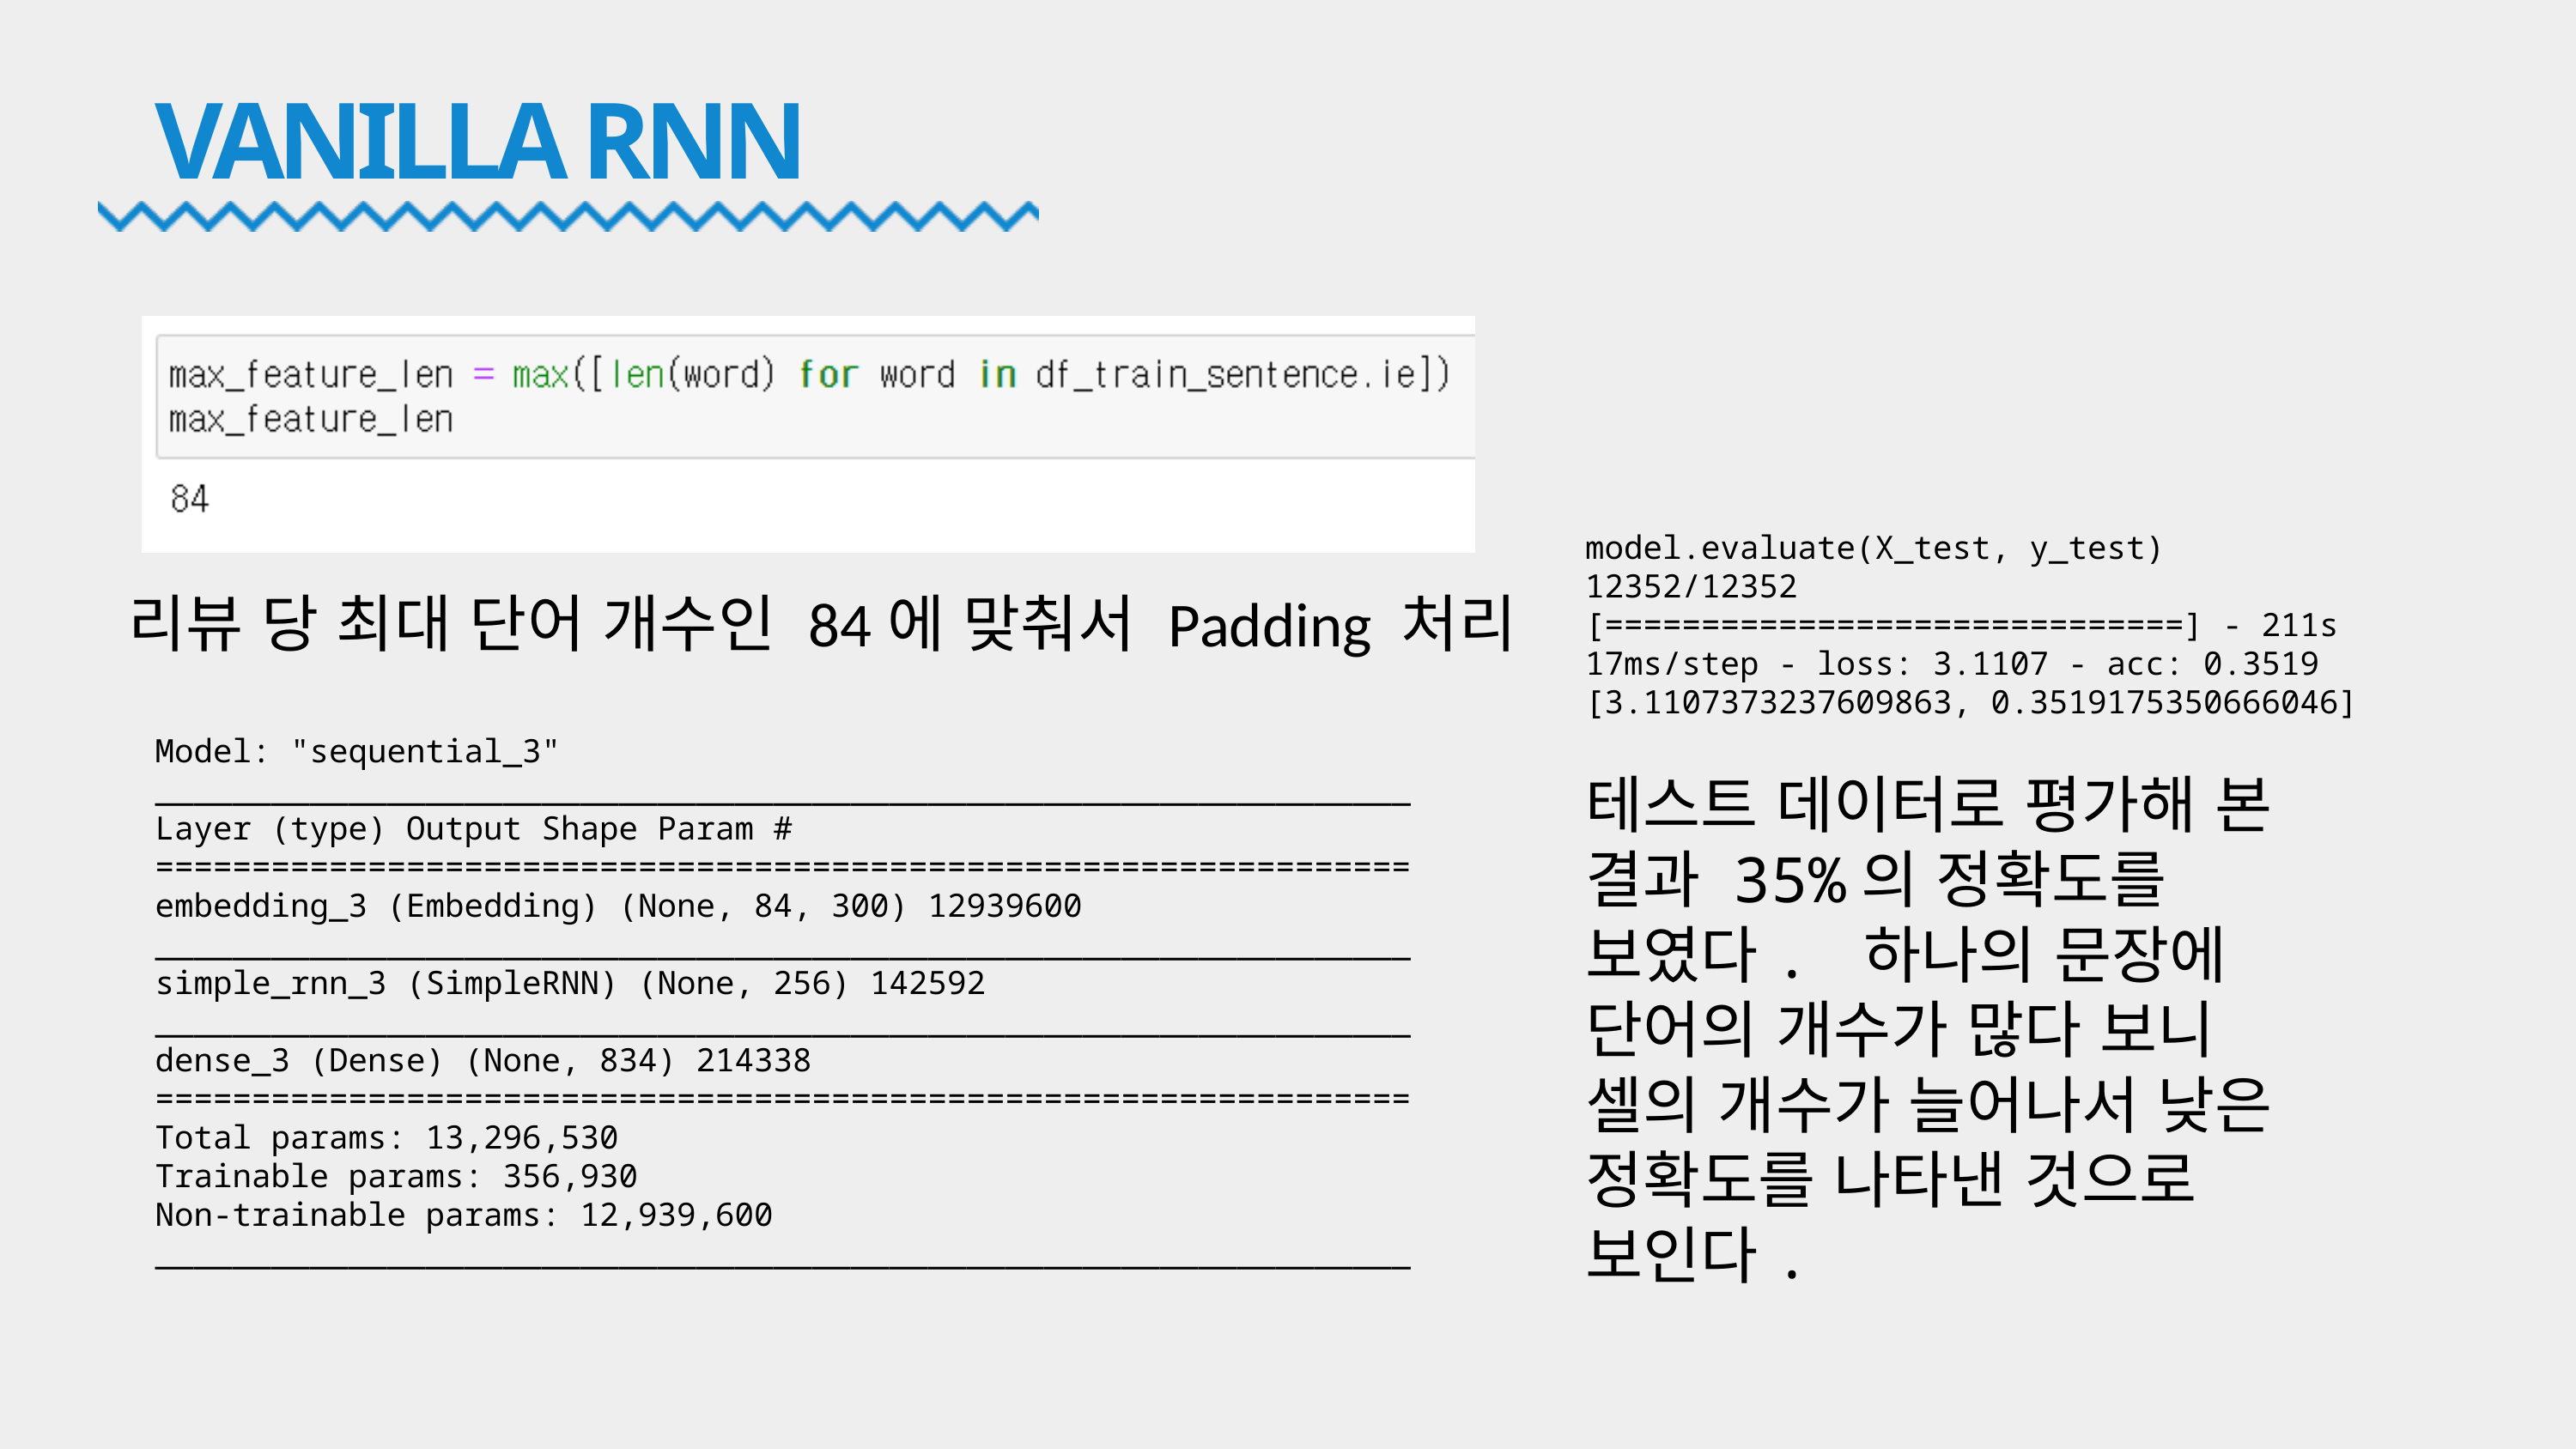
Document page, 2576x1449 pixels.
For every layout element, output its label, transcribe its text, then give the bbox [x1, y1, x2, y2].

text_box 테스트 데이터로 평가해 본 결과 35%의 정확도를 보였다. 하나의 문장에 단어의 개수가 많다 보니 셀의 개수가 늘어나서 낮은 정확도를 나타낸 것으로 보인다. [1572, 758, 2303, 1298]
text_box VANILLA RNN [142, 57, 999, 199]
text_box Model: "sequential_3" _________________________________________________________________ Layer (type) Output Shape Param # ================================================================= embedding_3 (Embedding) (None, 84, 300) 12939600 _________________________________________________________________ simple_rnn_3 (SimpleRNN) (None, 256) 142592 _________________________________________________________________ dense_3 (Dense) (None, 834) 214338 ================================================================= Total params: 13,296,530 Trainable params: 356,930 Non-trainable params: 12,939,600 _________________________________________________________________ [142, 724, 1475, 1317]
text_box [98, 201, 1039, 232]
picture [142, 316, 1475, 553]
text_box model.evaluate(X_test, y_test) 12352/12352 [==============================] - 211s 17ms/step - loss: 3.1107 - acc: 0.3519 [3.1107373237609863, 0.3519175350666046] [1572, 520, 2378, 727]
text_box 리뷰 당 최대 단어 개수인 84에 맞춰서 Padding 처리 [115, 578, 1572, 666]
